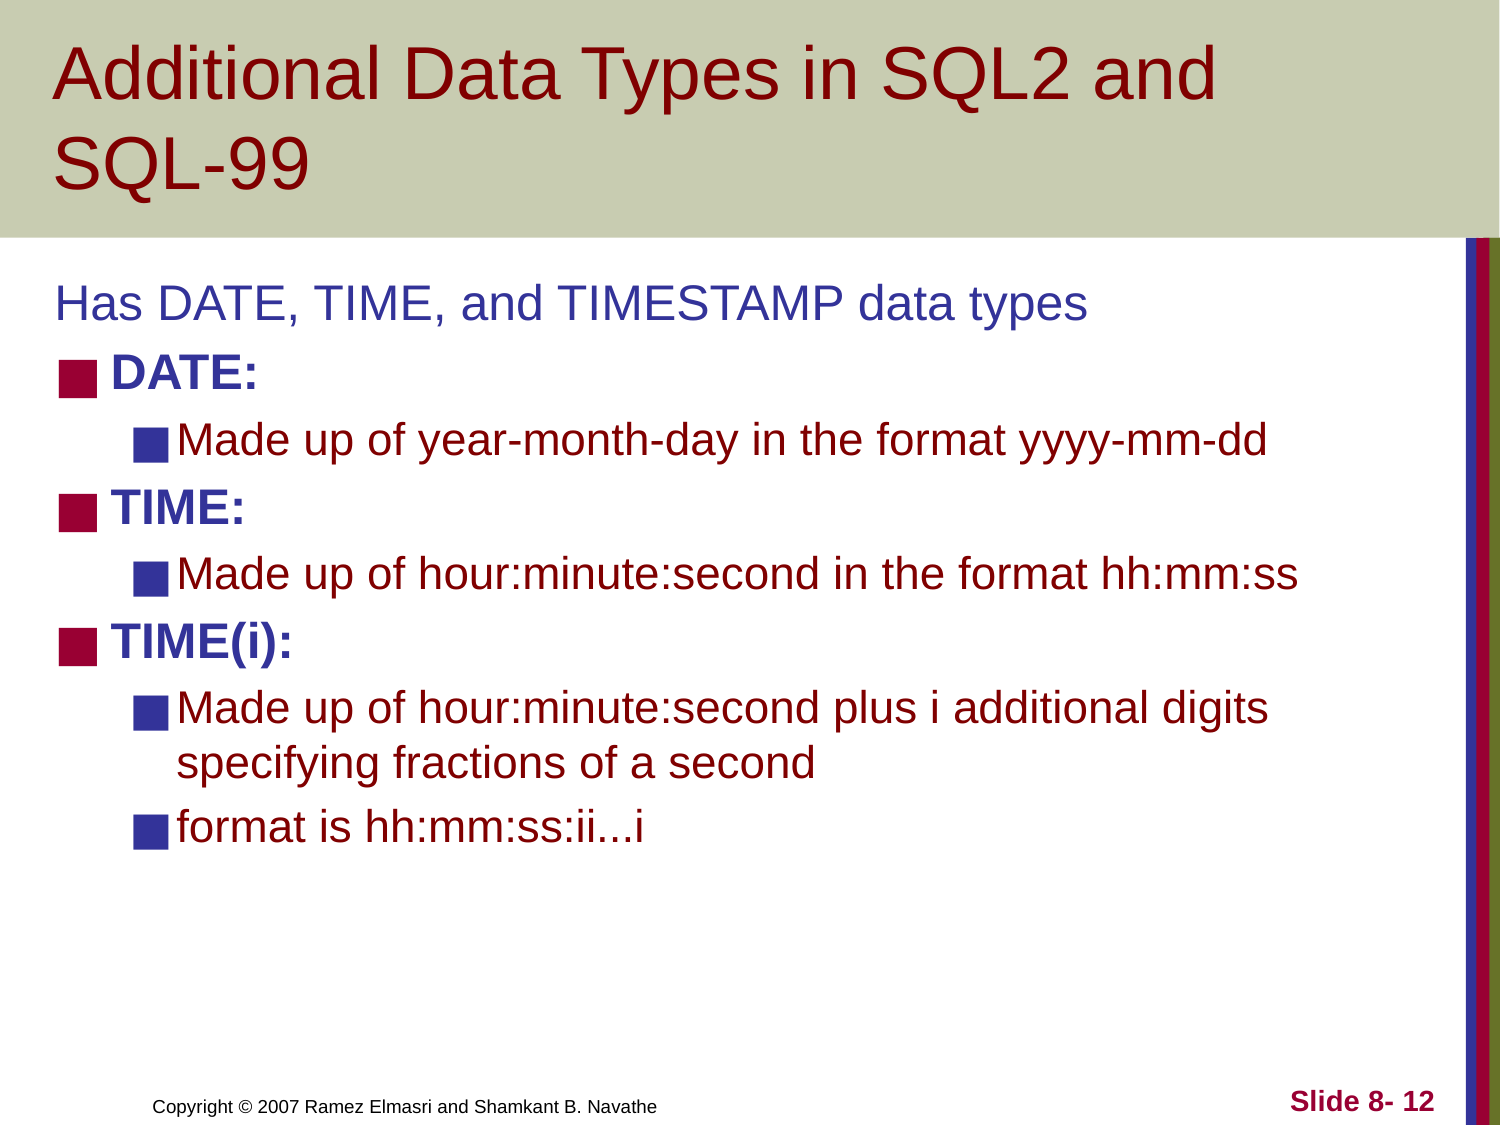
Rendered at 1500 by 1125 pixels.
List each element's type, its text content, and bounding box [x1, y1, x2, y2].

title Additional Data Types in SQL2 and SQL-99 [37, 49, 1317, 213]
text_box Slide 8- ‹#› [1137, 1049, 1450, 1125]
list Has DATE, TIME, and TIMESTAMP data types DATE: Made up of year-month-day in the format yyyy-mm-dd TIME: Made up of hour:minute:second in the format hh:mm:ss TIME(i): Made up of hour:minute:second plus i additional digits specifying fractions of a second format is hh:mm:ss:ii...i [39, 262, 1400, 1013]
